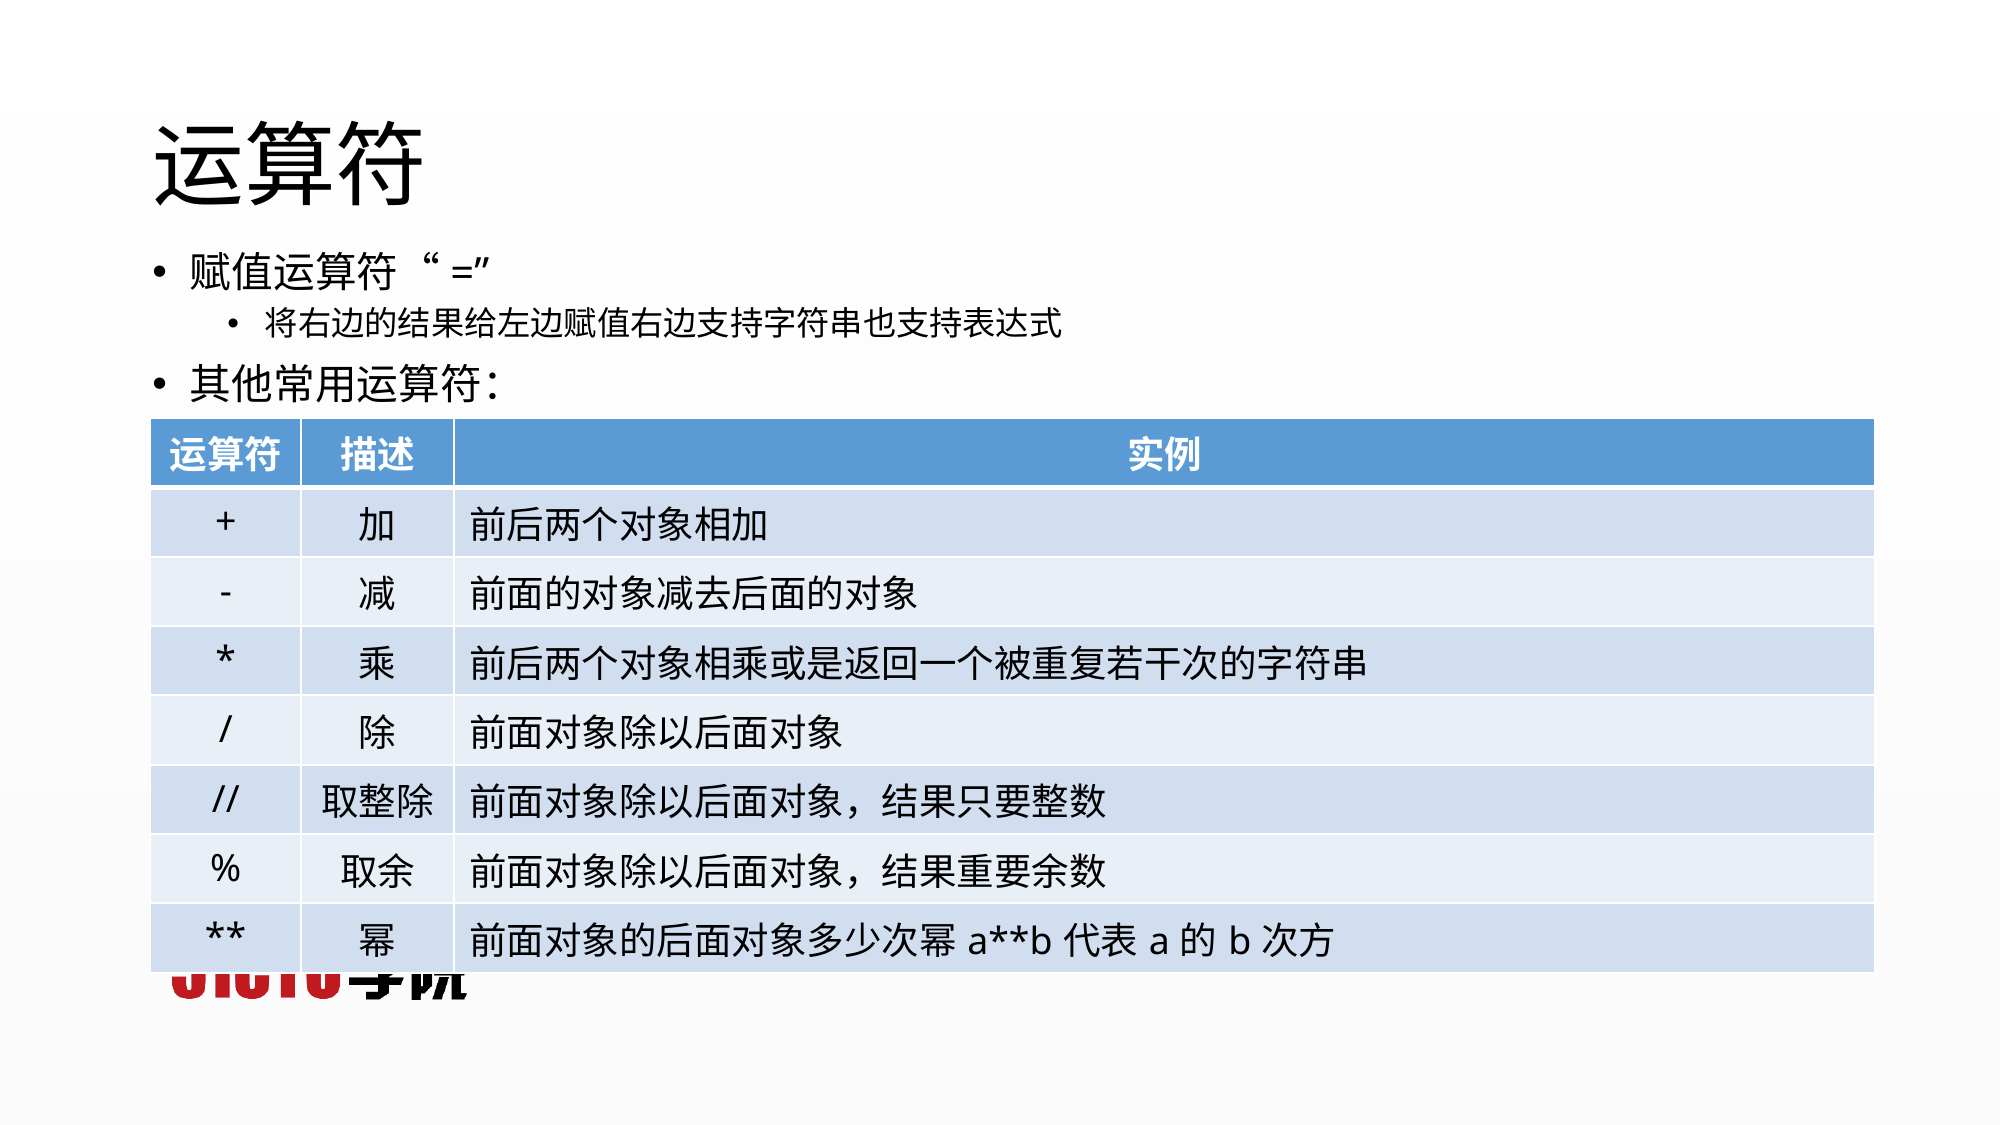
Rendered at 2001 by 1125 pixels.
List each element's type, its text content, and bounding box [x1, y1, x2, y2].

table_cell - [151, 558, 300, 625]
table_cell ** [151, 904, 300, 972]
table_cell * [151, 627, 300, 694]
table_cell 前面对象的后面对象多少次幂a**b代表a的b次方 [455, 904, 1874, 972]
table_cell 减 [302, 558, 453, 625]
table_cell 前面对象除以后面对象 [455, 696, 1874, 764]
table_cell / [151, 696, 300, 764]
table_cell 乘 [302, 627, 453, 694]
table_cell 前面对象除以后面对象，结果只要整数 [455, 766, 1874, 833]
table_cell 幂 [302, 904, 453, 972]
title 运算符 [137, 59, 1863, 243]
table_header 描述 [302, 419, 453, 485]
table_cell 前面对象除以后面对象，结果重要余数 [455, 835, 1874, 902]
table_cell + [151, 490, 300, 556]
table_cell 前后两个对象相加 [455, 490, 1874, 556]
table_header 运算符 [151, 419, 300, 485]
list 赋值运算符“=” 将右边的结果给左边赋值右边支持字符串也支持表达式 其他常用运算符： [137, 243, 1863, 958]
table_cell 加 [302, 490, 453, 556]
table_cell % [151, 835, 300, 902]
table_header 实例 [455, 419, 1874, 485]
table_cell 除 [302, 696, 453, 764]
table_cell 取余 [302, 835, 453, 902]
table_cell 前面的对象减去后面的对象 [455, 558, 1874, 625]
table_cell 前后两个对象相乘或是返回一个被重复若干次的字符串 [455, 627, 1874, 694]
table_cell // [151, 766, 300, 833]
picture [172, 974, 467, 1000]
table_cell 取整除 [302, 766, 453, 833]
